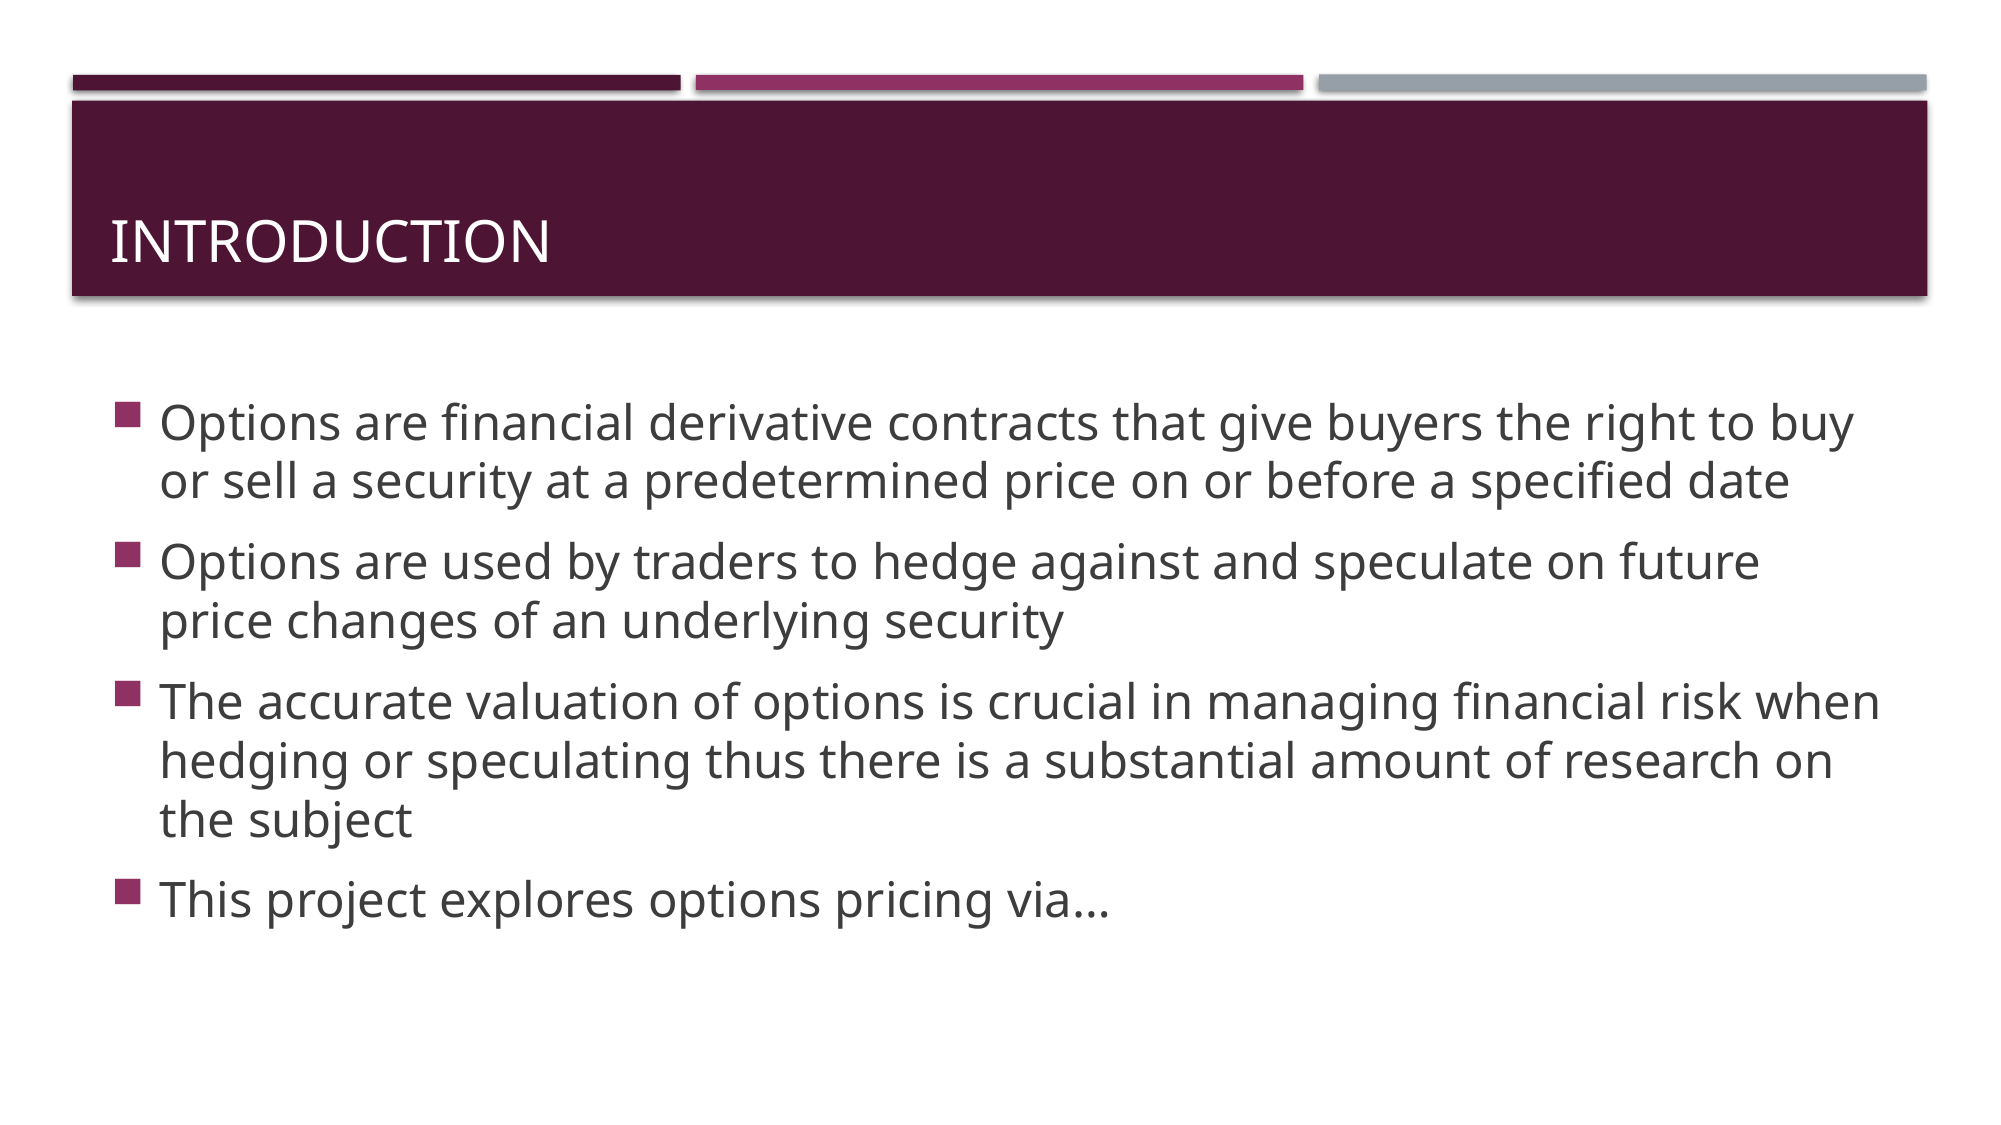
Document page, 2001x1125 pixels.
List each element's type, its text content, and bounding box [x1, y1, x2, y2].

title Introduction [95, 115, 1905, 282]
list Options are financial derivative contracts that give buyers the right to buy or sell a security at a predetermined price on or before a specified date Options are used by traders to hedge against and speculate on future price changes of an underlying security The accurate valuation of options is crucial in managing financial risk when hedging or speculating thus there is a substantial amount of research on the subject This project explores options pricing via… [95, 357, 1905, 962]
